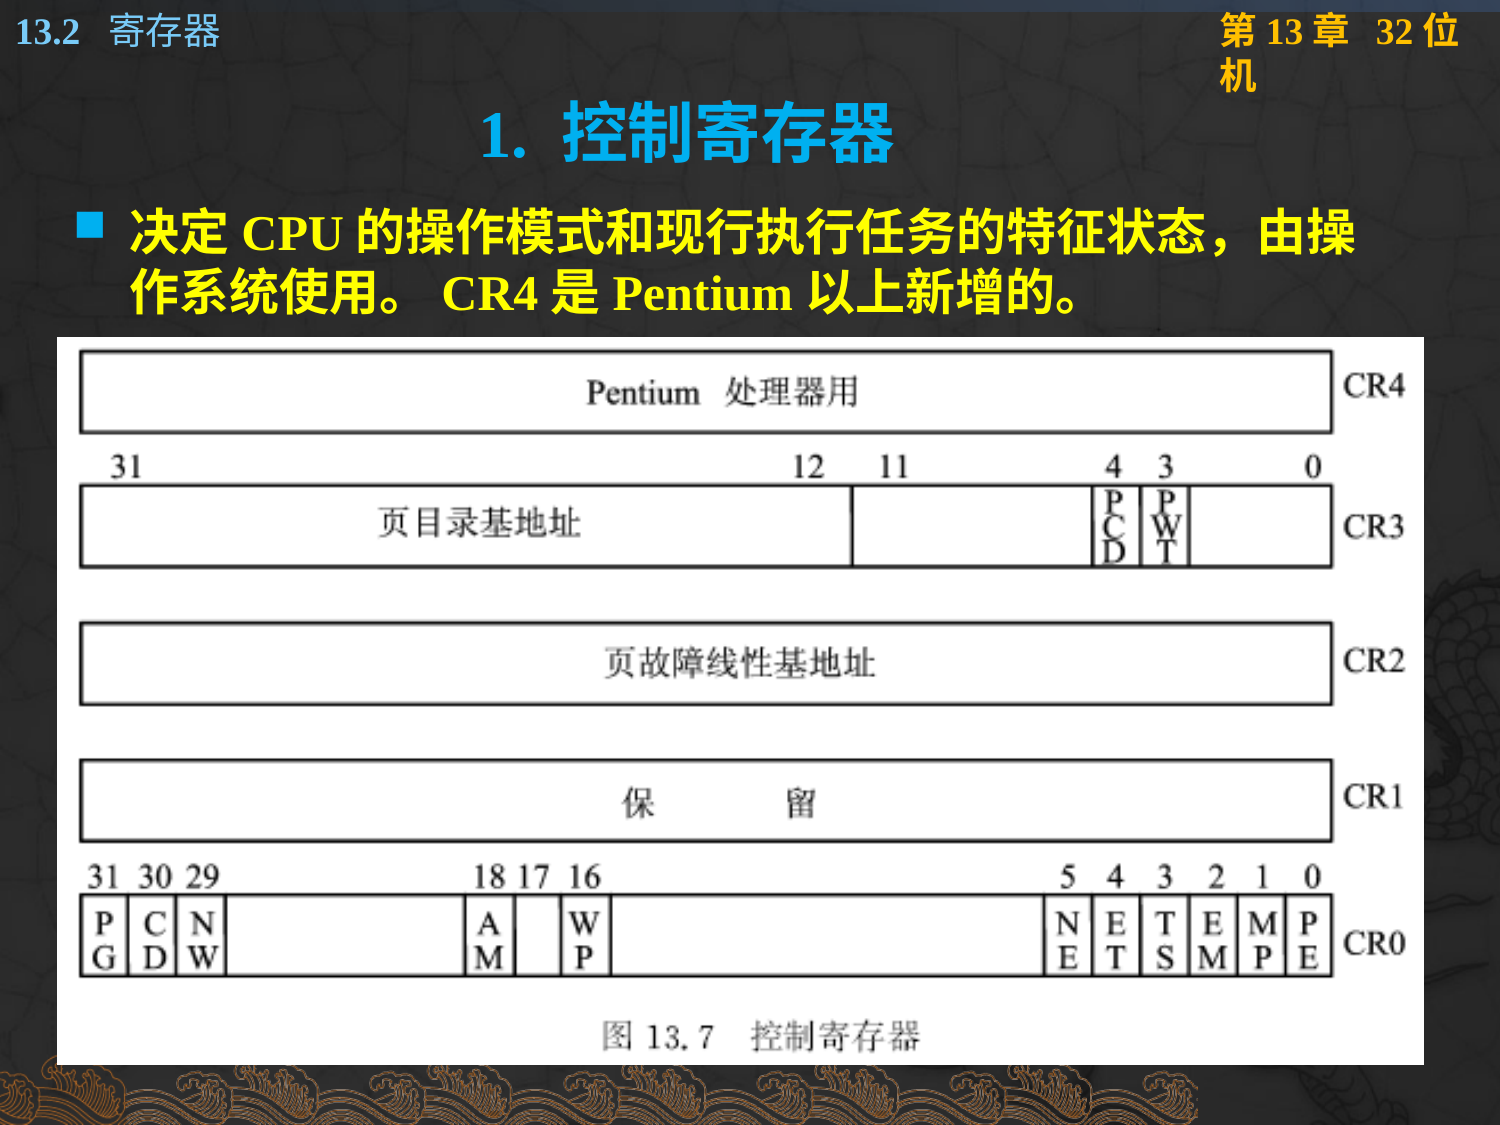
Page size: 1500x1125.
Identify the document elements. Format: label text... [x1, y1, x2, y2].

list 决定CPU的操作模式和现行执行任务的特征状态，由操作系统使用。CR4是Pentium以上新增的。 [58, 192, 1409, 337]
text_box 1. 控制寄存器 [59, 83, 1314, 174]
picture [56, 337, 1425, 1065]
